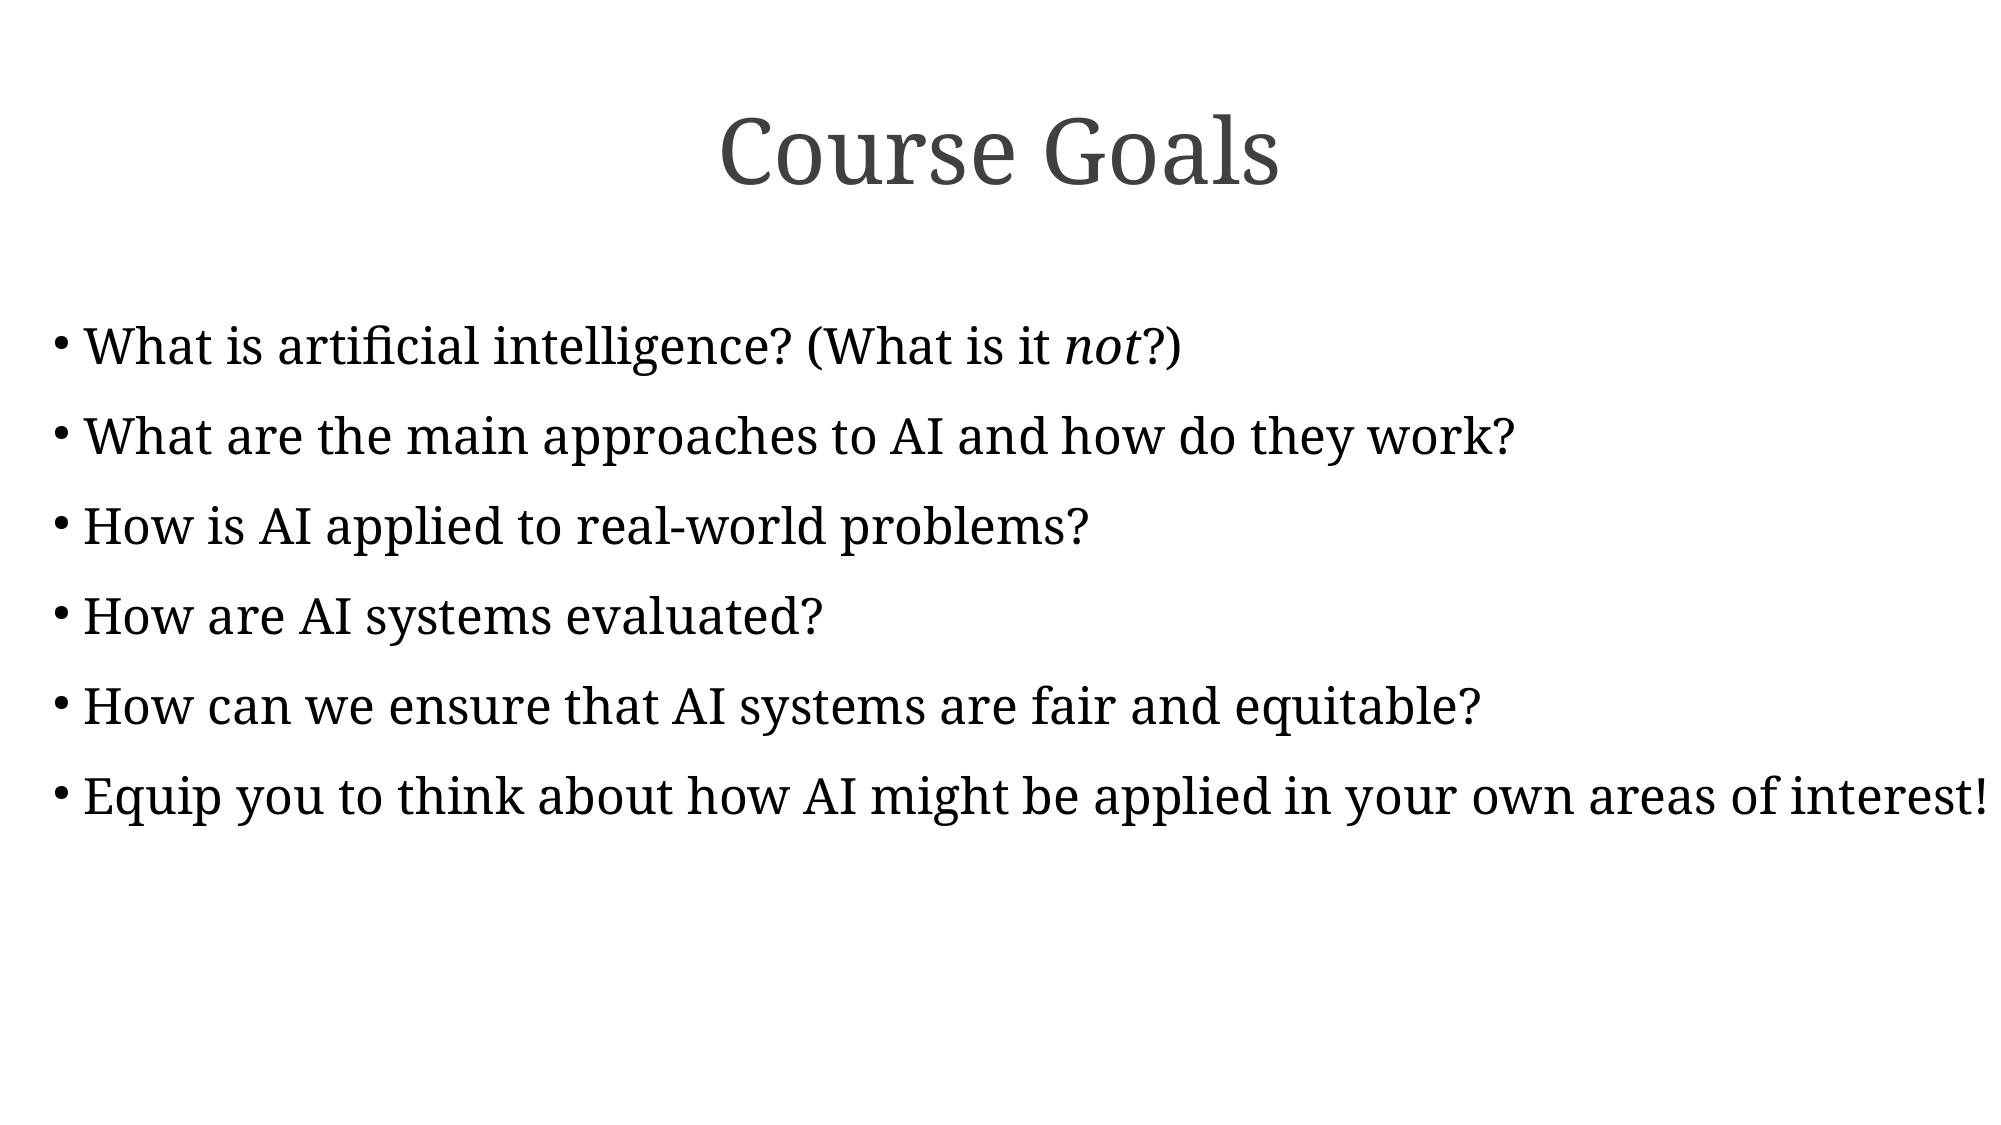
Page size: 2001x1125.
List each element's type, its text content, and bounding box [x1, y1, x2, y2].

title Course Goals [137, 31, 1863, 278]
text_box What is artificial intelligence? (What is it not?) What are the main approaches to AI and how do they work? How is AI applied to real-world problems? How are AI systems evaluated? How can we ensure that AI systems are fair and equitable? Equip you to think about how AI might be applied in your own areas of interest! [37, 307, 2000, 832]
